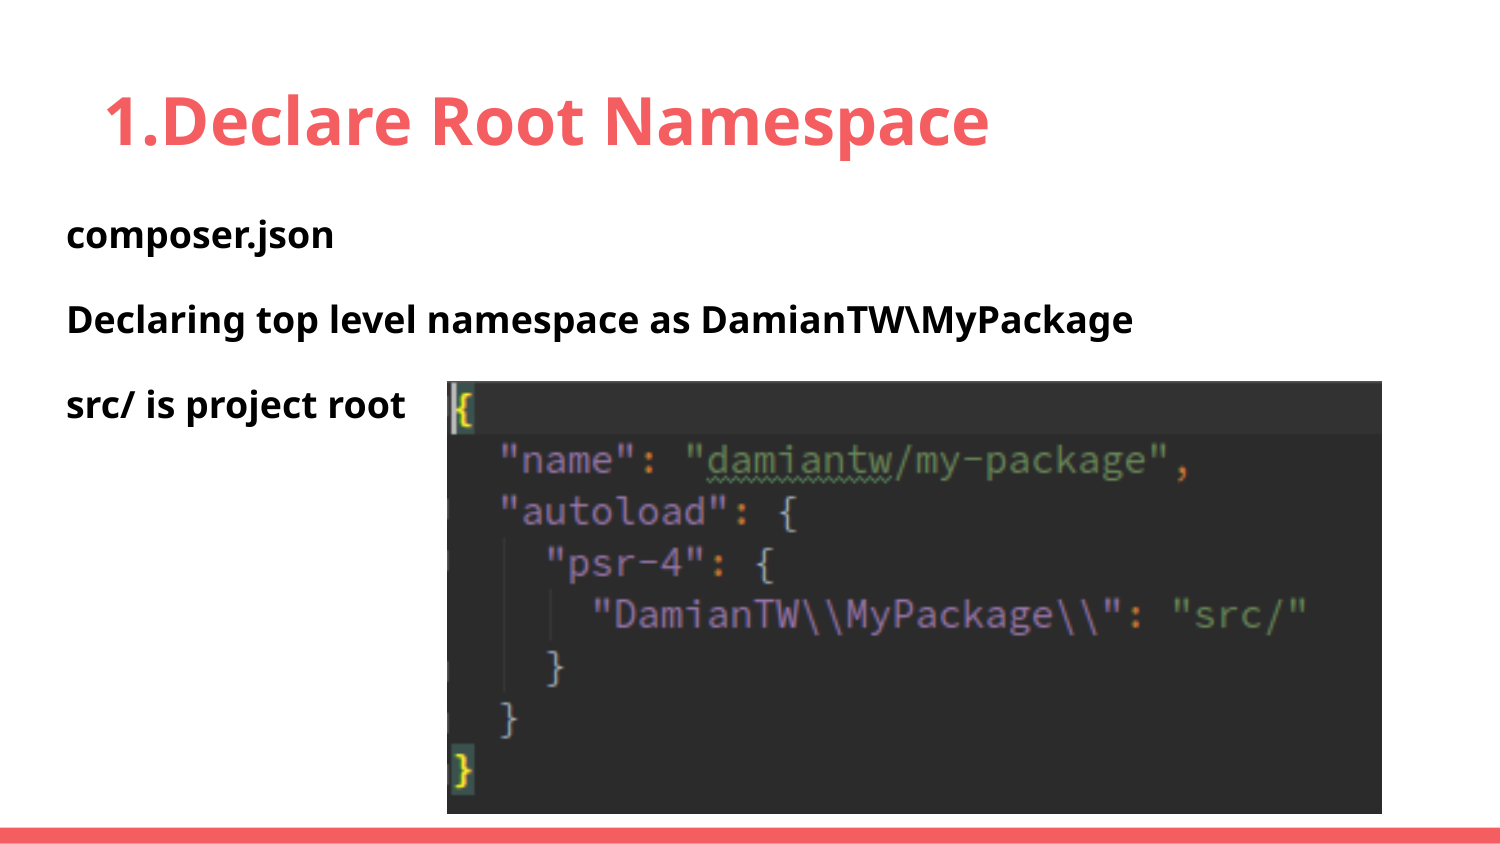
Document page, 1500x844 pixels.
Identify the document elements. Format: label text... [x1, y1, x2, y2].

list composer.json Declaring top level namespace as DamianTW\MyPackage src/ is project root [51, 189, 1449, 750]
title Declare Root Namespace [51, 64, 1449, 167]
picture [447, 381, 1383, 814]
